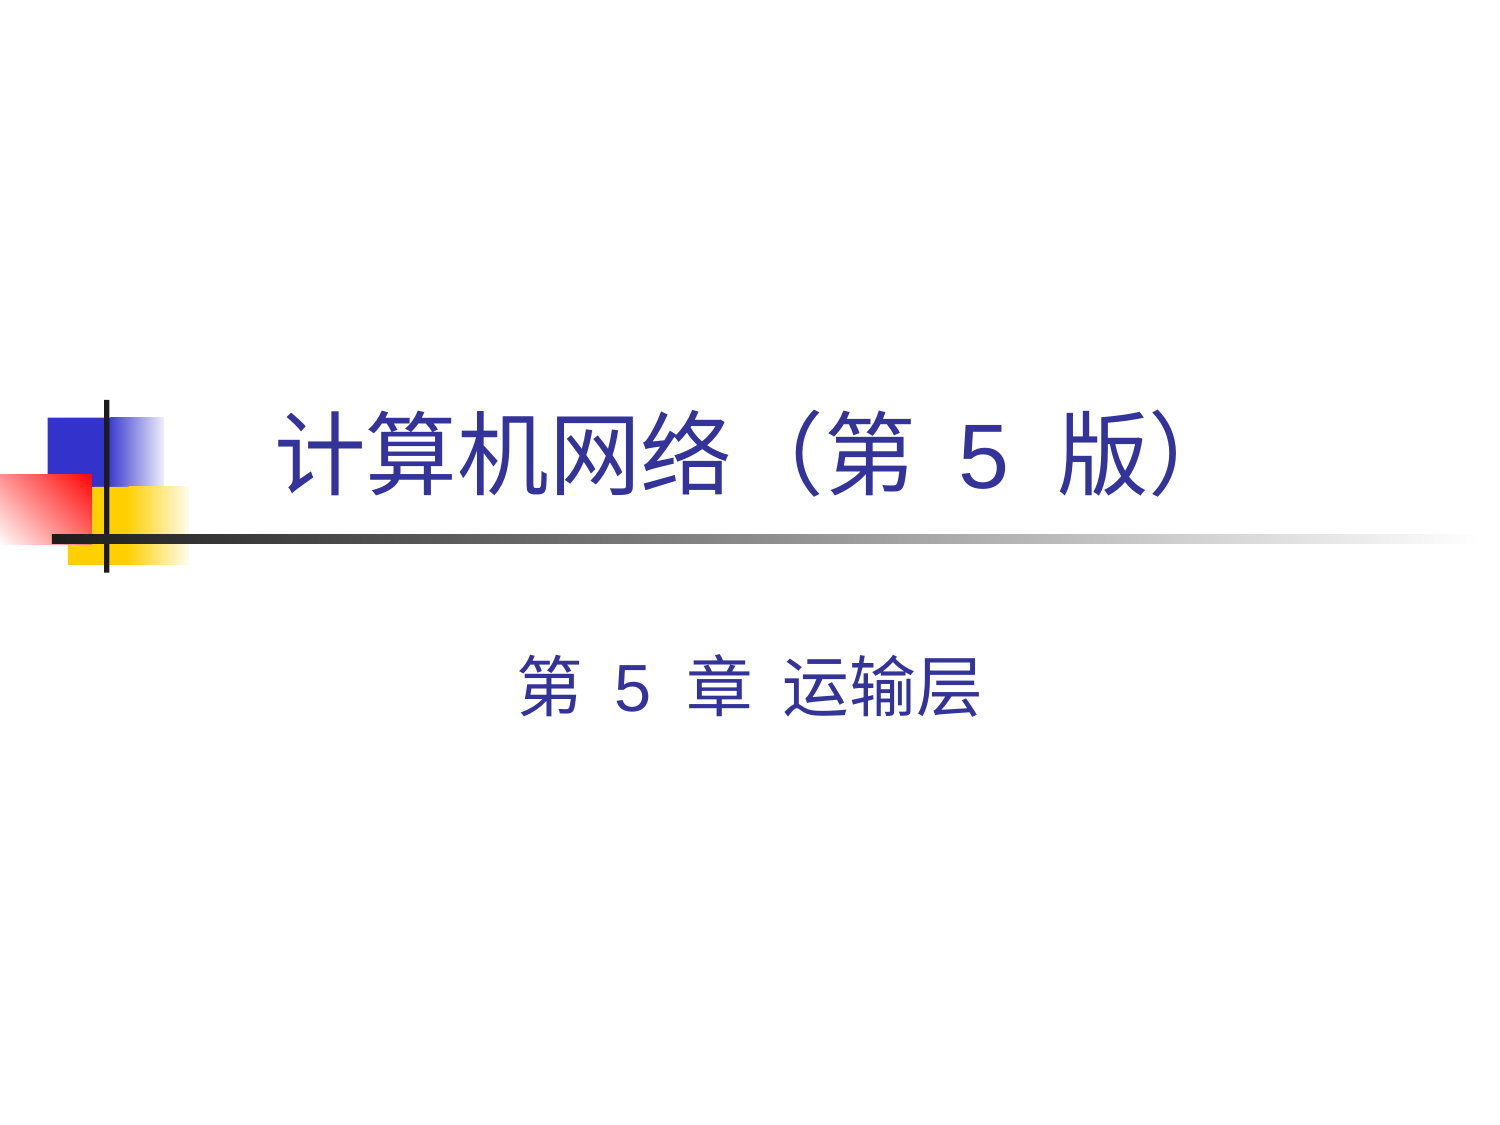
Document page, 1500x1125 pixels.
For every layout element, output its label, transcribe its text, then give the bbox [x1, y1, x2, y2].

subtitle 第 5 章 运输层 [225, 637, 1275, 925]
title 计算机网络（第 5 版） [162, 275, 1353, 515]
